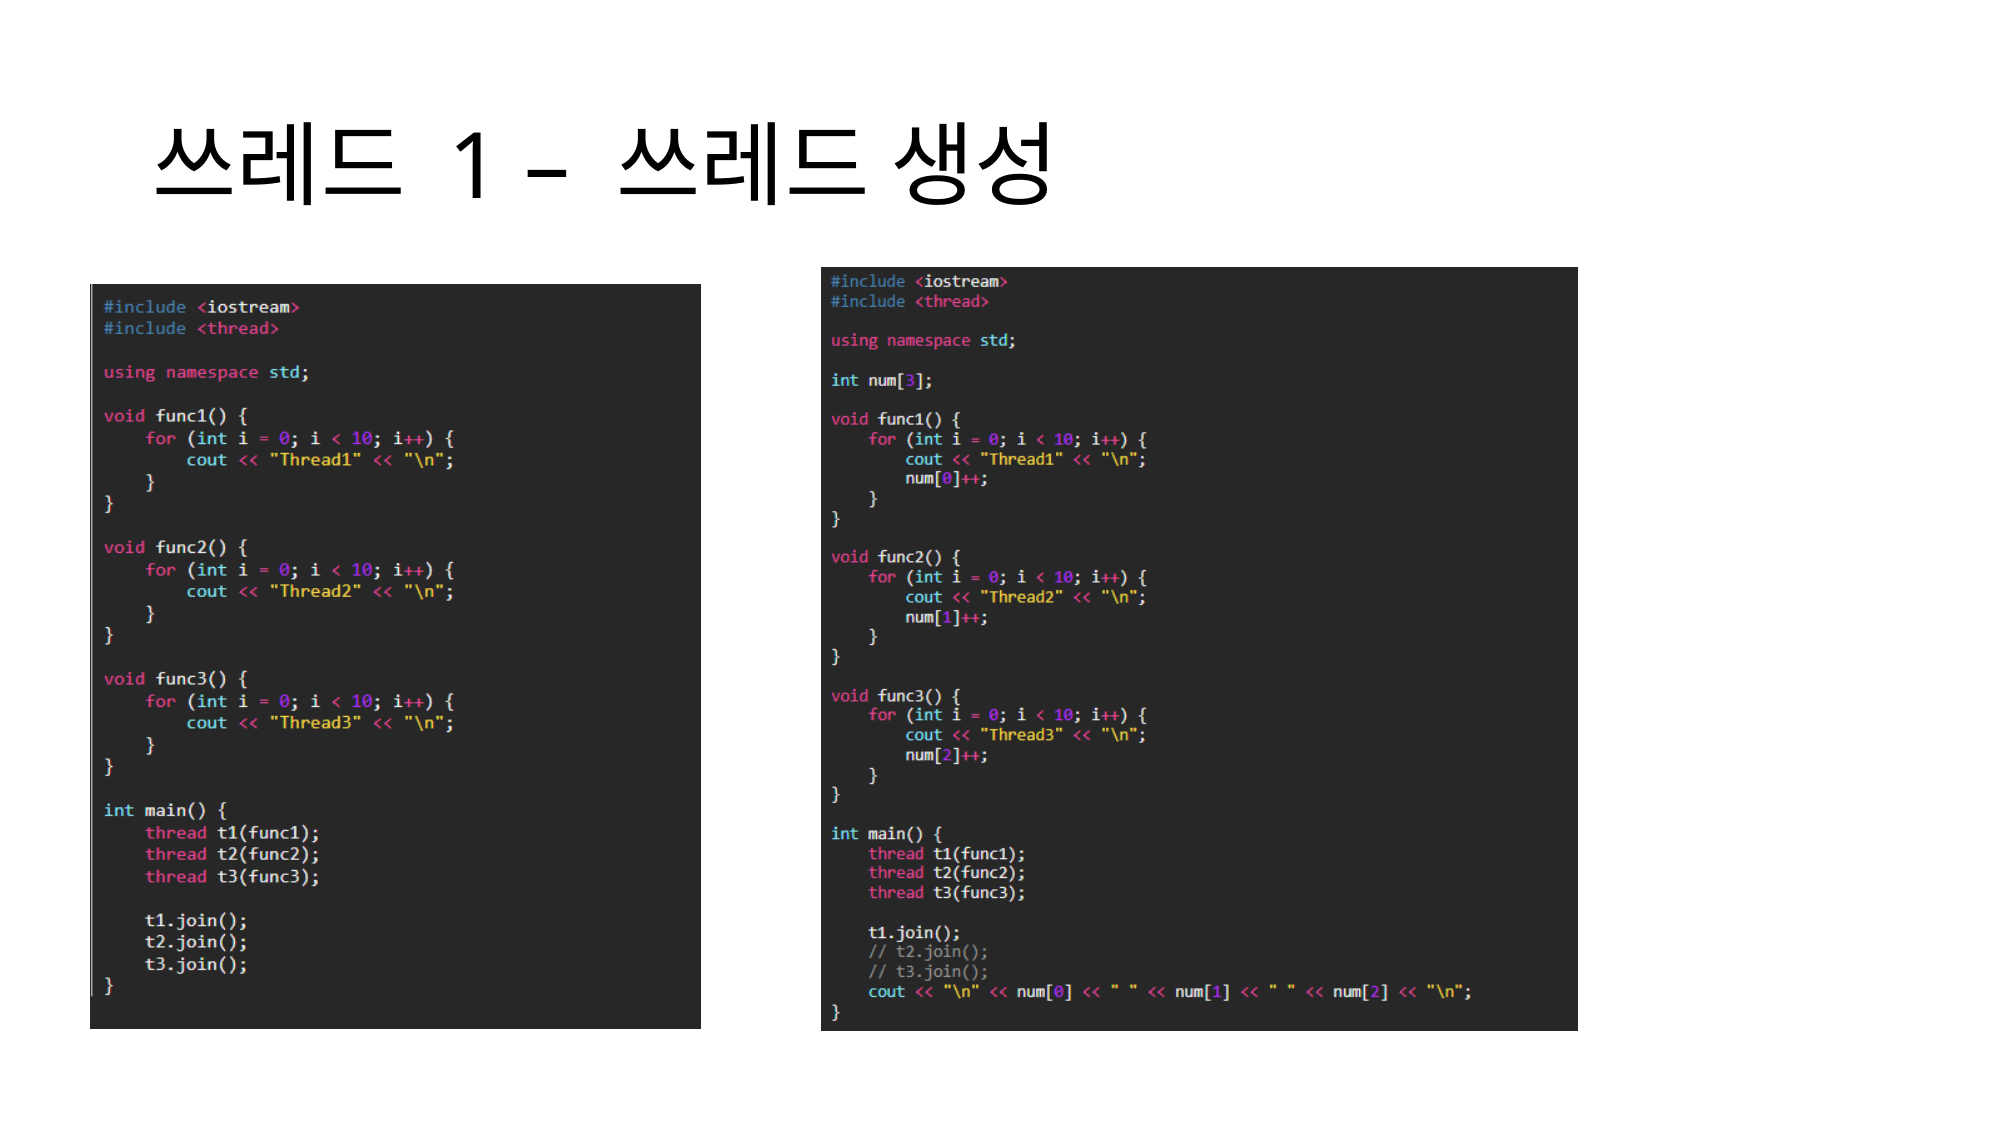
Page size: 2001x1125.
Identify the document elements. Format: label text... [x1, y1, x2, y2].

picture [820, 267, 1578, 1031]
picture [89, 284, 701, 1029]
title 쓰레드 1 – 쓰레드 생성 [137, 59, 1863, 278]
